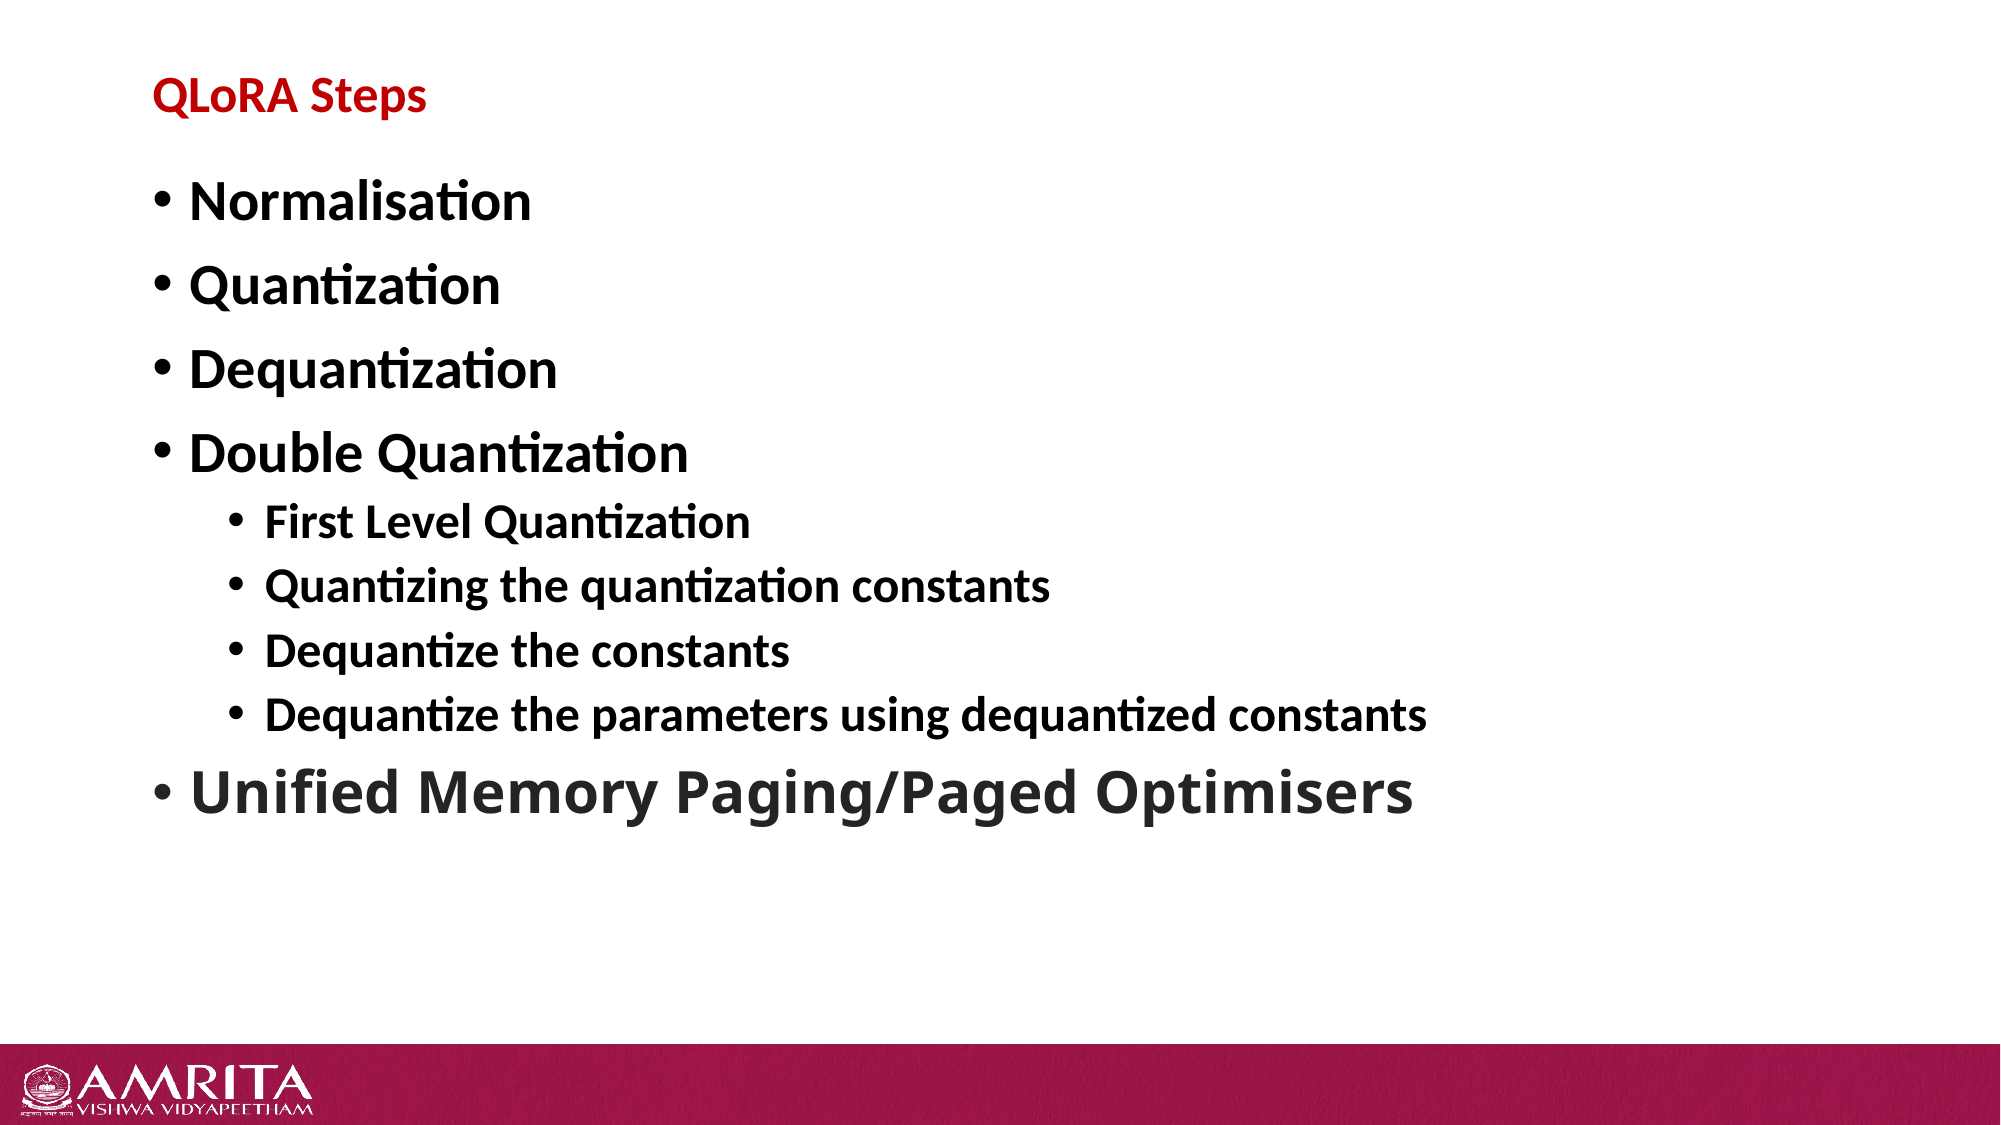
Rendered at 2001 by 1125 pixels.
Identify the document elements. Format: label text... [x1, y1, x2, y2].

list Normalisation Quantization Dequantization Double Quantization First Level Quantization Quantizing the quantization constants Dequantize the constants Dequantize the parameters using dequantized constants Unified Memory Paging/Paged Optimisers [137, 162, 1863, 1014]
picture [0, 1044, 2001, 1125]
title QLoRA Steps [137, 59, 1863, 132]
